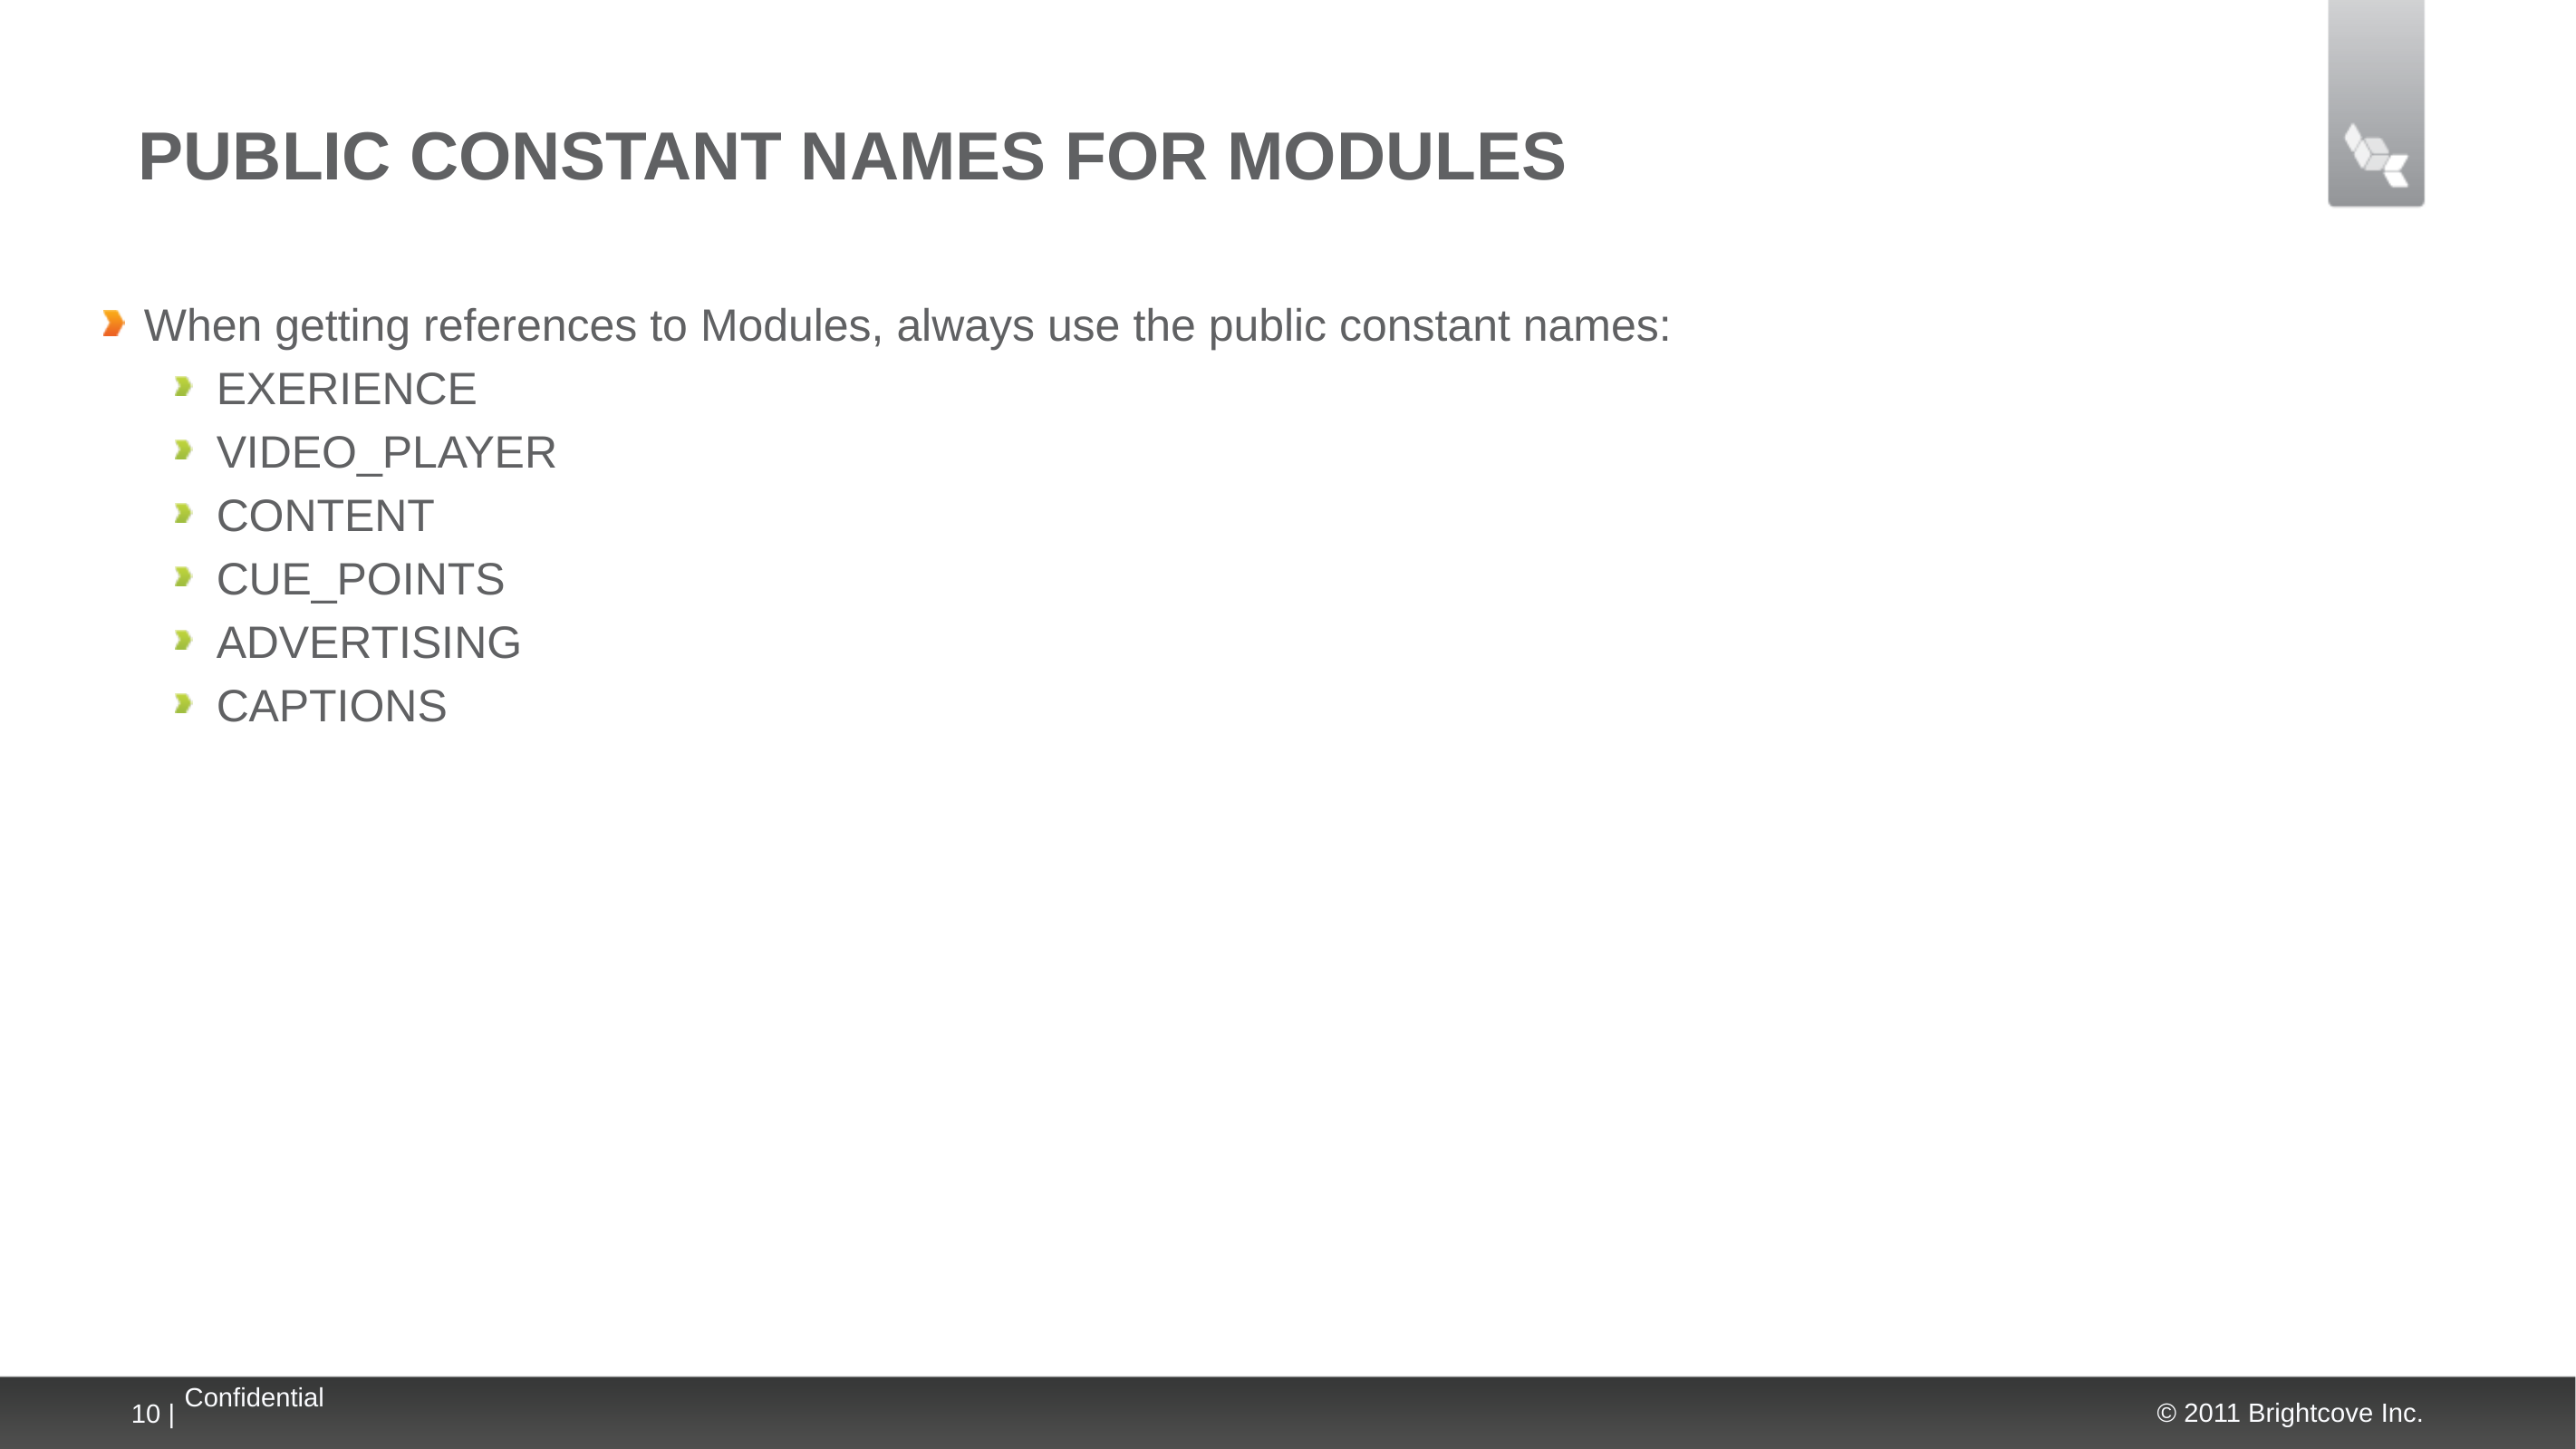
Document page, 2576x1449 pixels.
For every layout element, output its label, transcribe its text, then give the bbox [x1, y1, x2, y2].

footer Confidential [171, 1374, 988, 1449]
list When getting references to Modules, always use the public constant names: EXERIENCE VIDEO_PLAYER CONTENT CUE_POINTS ADVERTISING CAPTIONS [80, 284, 2441, 1207]
slide_number 10 | [88, 1374, 171, 1449]
picture [0, 0, 2576, 1449]
title Public Constant Names for Modules [115, 43, 2270, 261]
